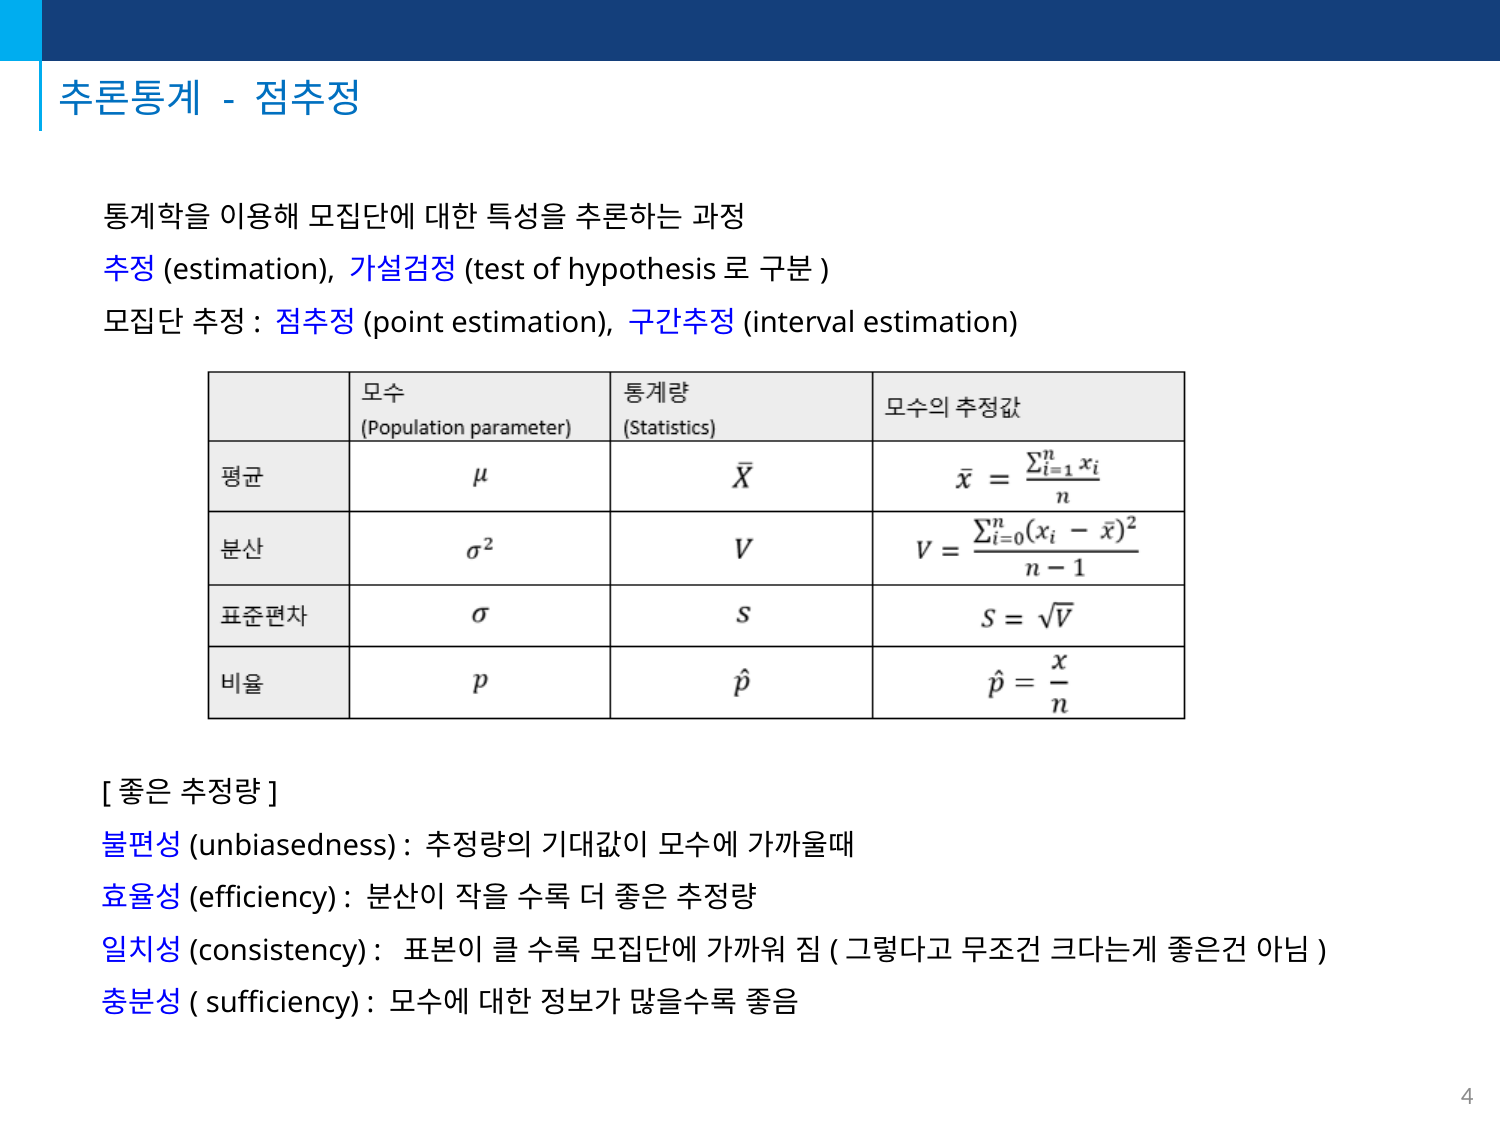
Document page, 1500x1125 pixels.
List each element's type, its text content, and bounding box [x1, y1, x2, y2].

picture [205, 367, 1190, 724]
text_box [좋은 추정량] 불편성(unbiasedness) : 추정량의 기대값이 모수에 가까울때 효율성(efficiency) : 분산이 작을 수록 더 좋은 추정량 일치성(consistency) : 표본이 클 수록 모집단에 가까워 짐(그렇다고 무조건 크다는게 좋은건 아님) 충분성( sufficiency) : 모수에 대한 정보가 많을수록 좋음 [86, 748, 1342, 1026]
text_box 통계학을 이용해 모집단에 대한 특성을 추론하는 과정 추정(estimation), 가설검정(test of hypothesis로 구분) 모집단 추정: 점추정(point estimation), 구간추정(interval estimation) [88, 173, 1033, 346]
title 추론통계 - 점추정 [43, 66, 1499, 133]
slide_number 4 [1435, 1065, 1499, 1125]
